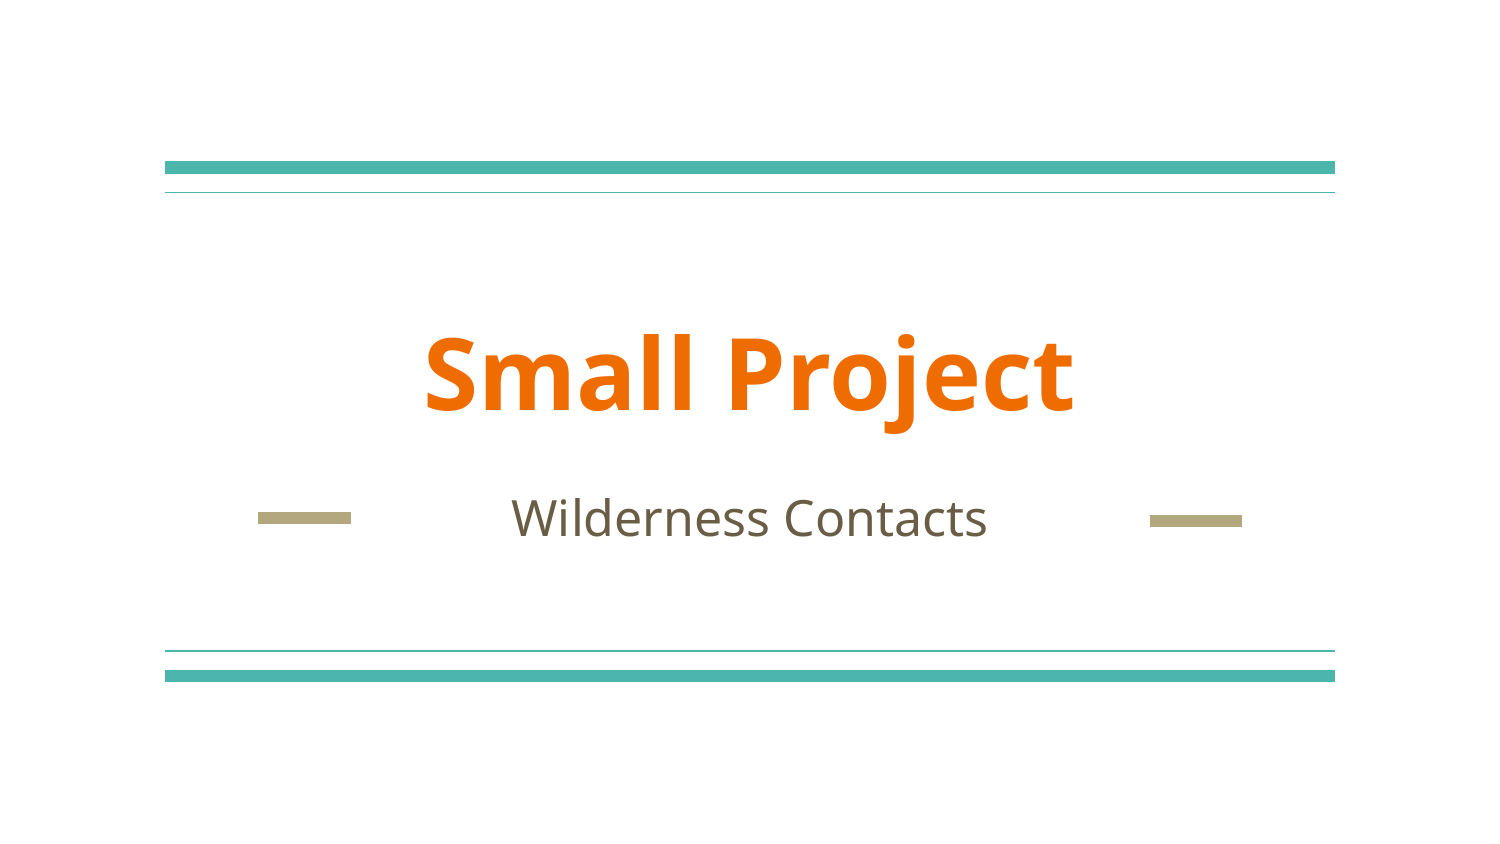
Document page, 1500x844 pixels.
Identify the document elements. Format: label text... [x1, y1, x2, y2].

title Small Project [164, 287, 1336, 456]
subtitle Wilderness Contacts [350, 467, 1150, 598]
